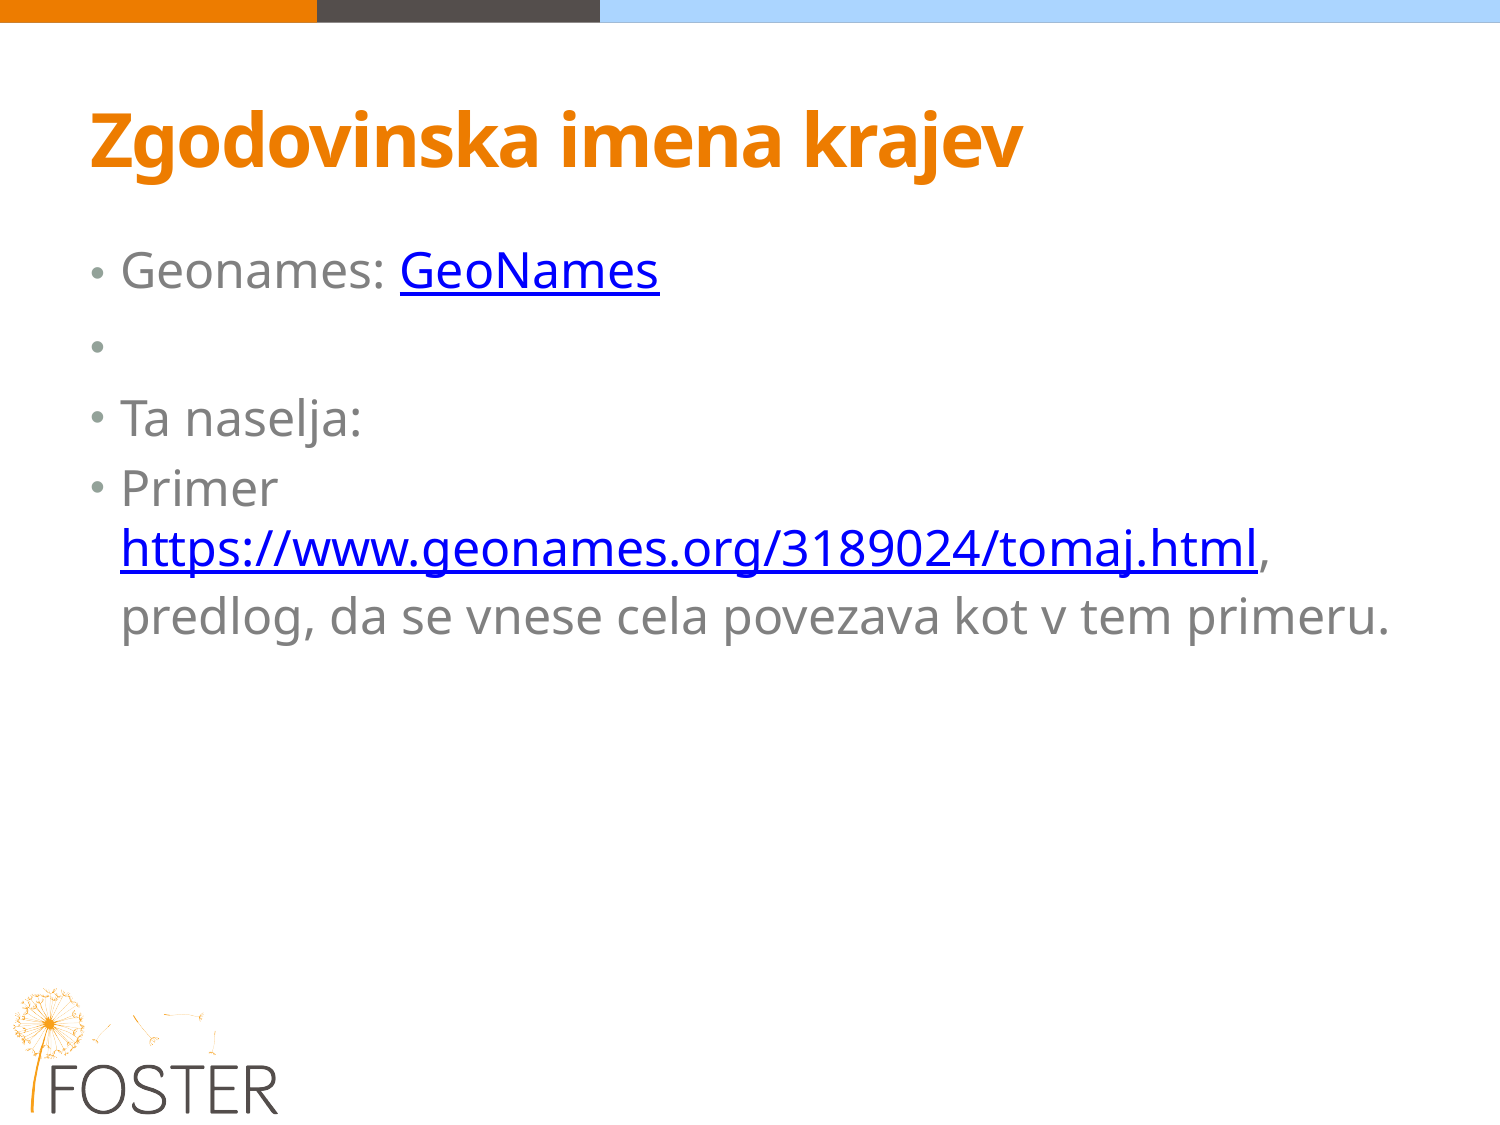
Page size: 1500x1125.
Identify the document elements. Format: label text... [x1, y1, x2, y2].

title Zgodovinska imena krajev [75, 55, 1425, 219]
picture [13, 988, 278, 1125]
list Geonames: GeoNames Ta naselja: Primer https://www.geonames.org/3189024/tomaj.html, predlog, da se vnese cela povezava kot v tem primeru. [75, 230, 1425, 1031]
